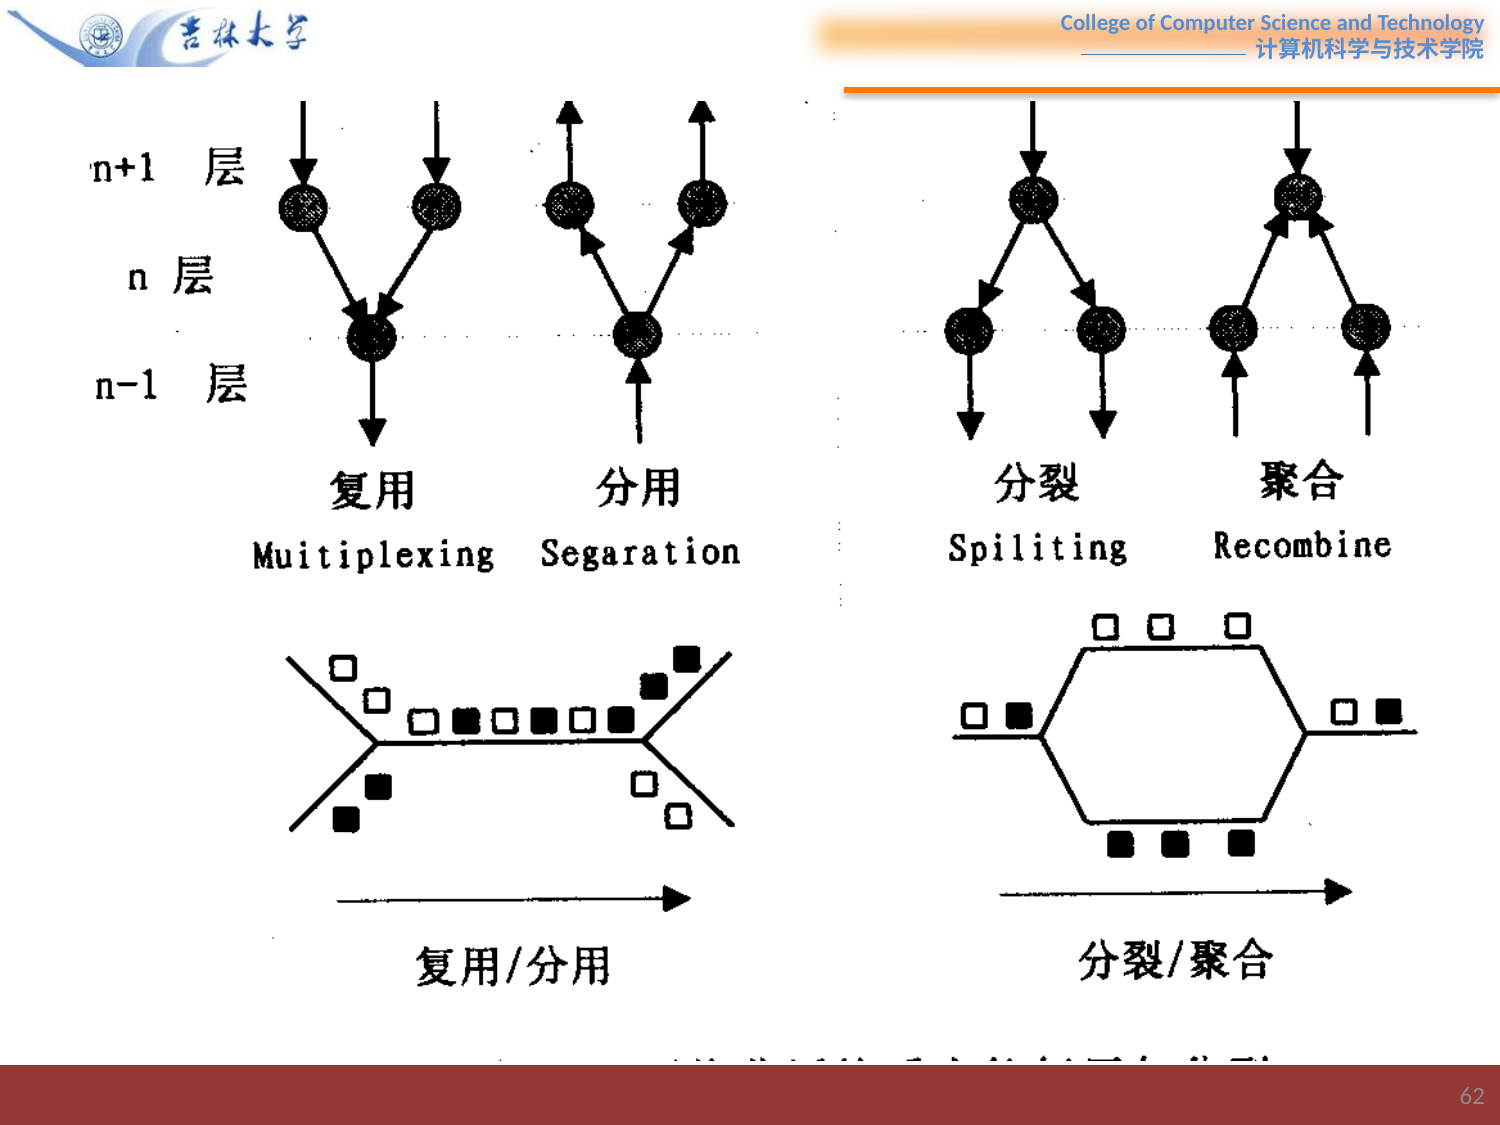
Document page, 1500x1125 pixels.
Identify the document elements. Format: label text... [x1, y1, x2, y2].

footer [0, 1063, 1149, 1125]
picture [0, 0, 314, 68]
picture [76, 101, 1440, 1061]
text_box 62 [1149, 1065, 1500, 1125]
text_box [799, 0, 1500, 71]
